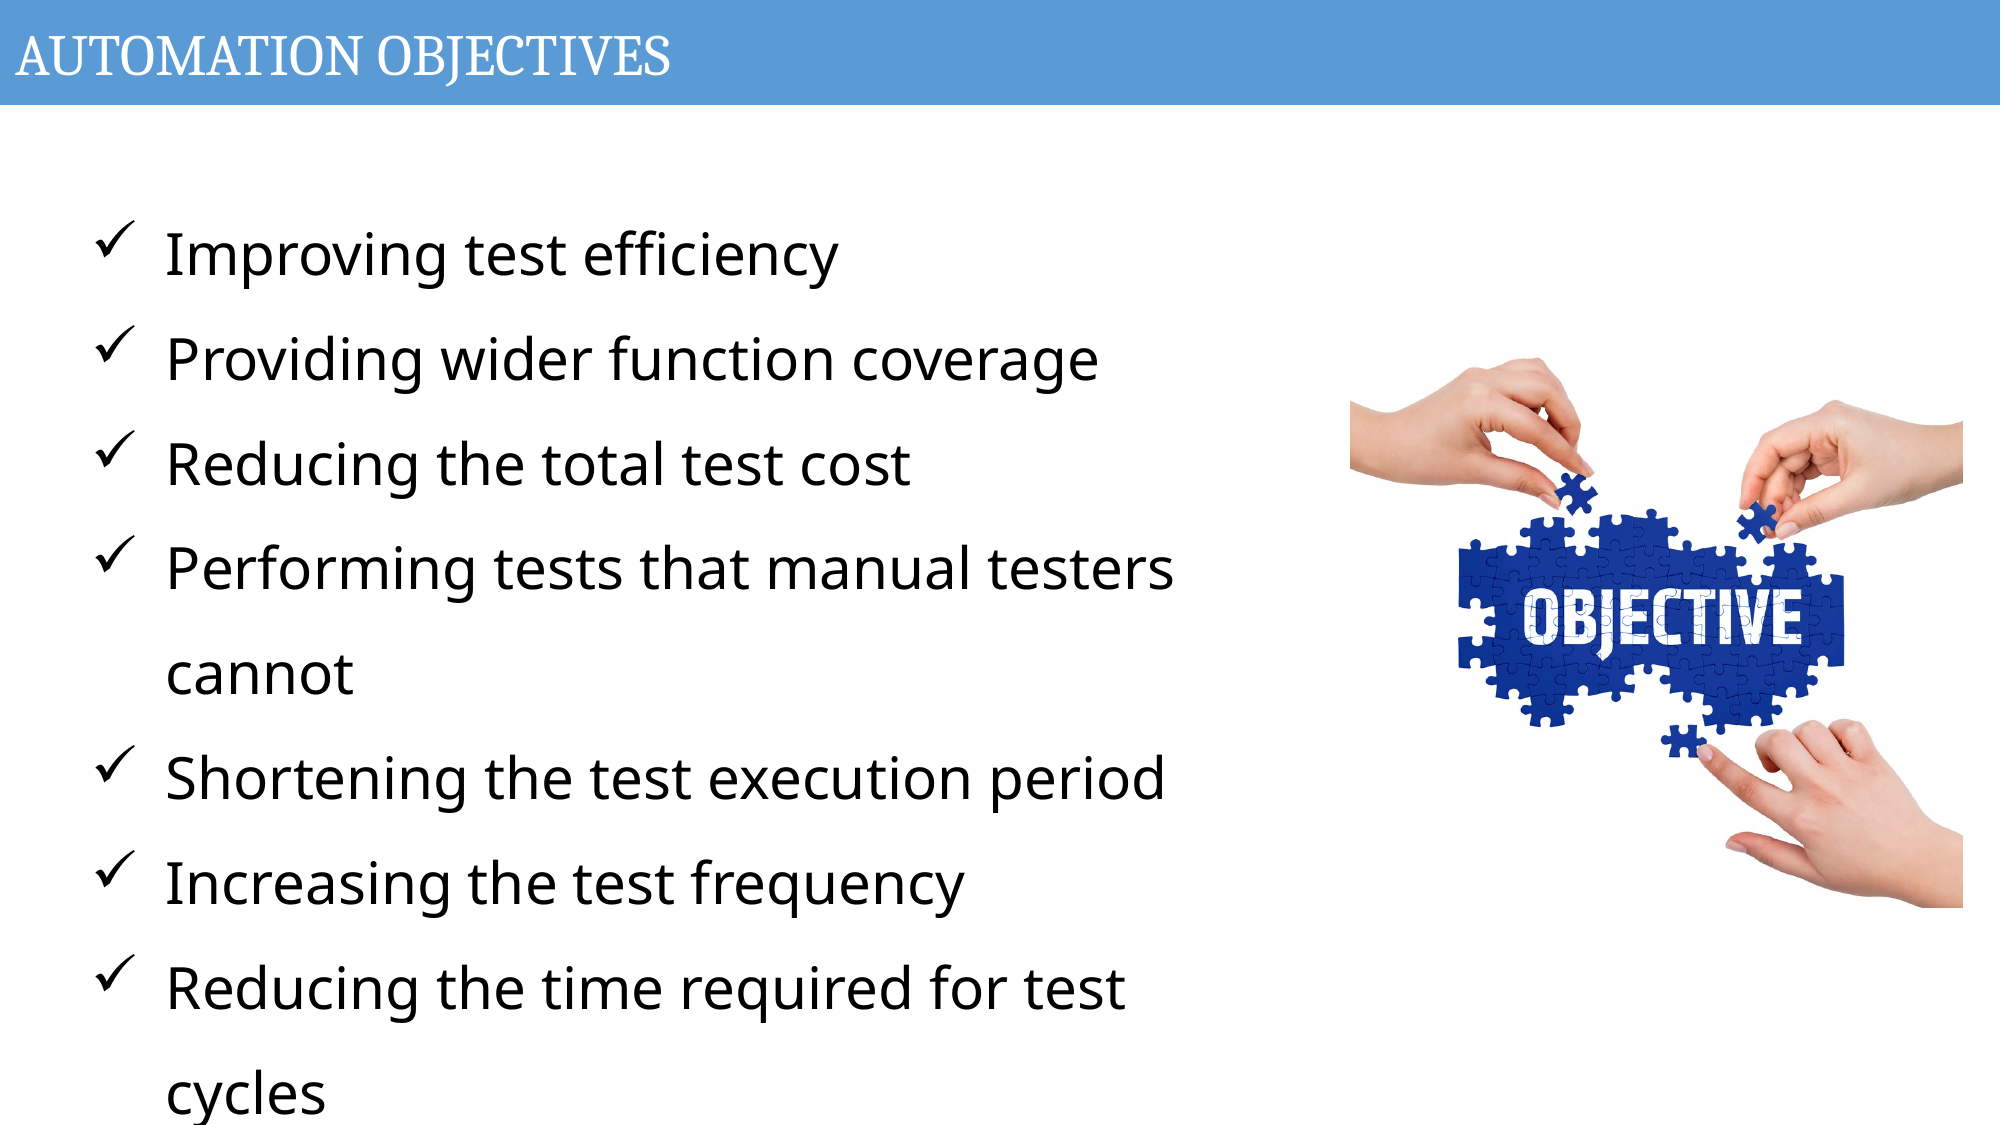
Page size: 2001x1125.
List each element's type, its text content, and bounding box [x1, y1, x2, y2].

picture [1349, 348, 1963, 908]
list Improving test efficiency Providing wider function coverage Reducing the total test cost Performing tests that manual testers cannot Shortening the test execution period Increasing the test frequency Reducing the time required for test cycles [75, 174, 1314, 1033]
title AUTOMATION OBJECTIVES [0, 0, 2000, 105]
